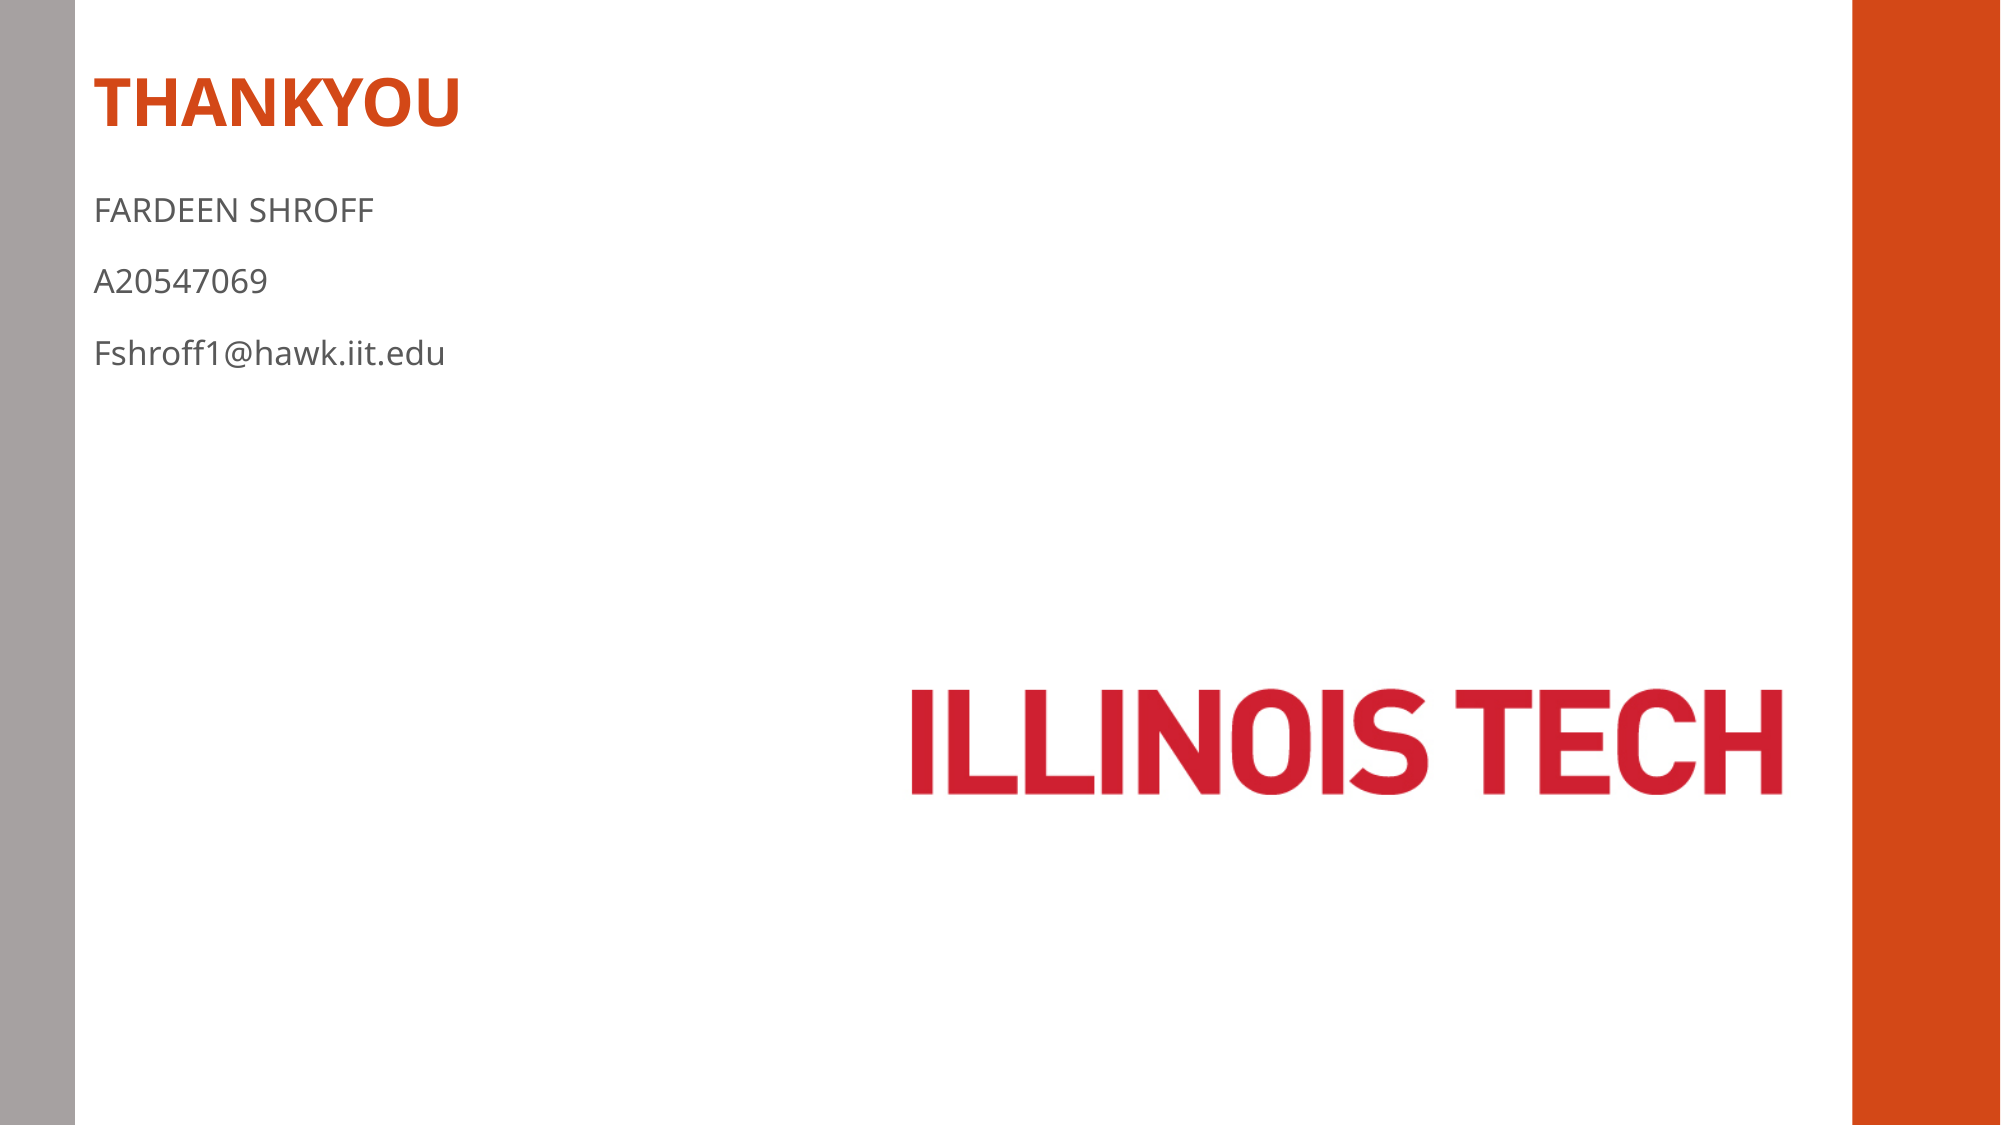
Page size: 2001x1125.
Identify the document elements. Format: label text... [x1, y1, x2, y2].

picture [841, 360, 1853, 1125]
title THANKYOU [78, 12, 684, 149]
list FARDEEN SHROFF A20547069 Fshroff1@hawk.iit.edu [78, 184, 684, 881]
